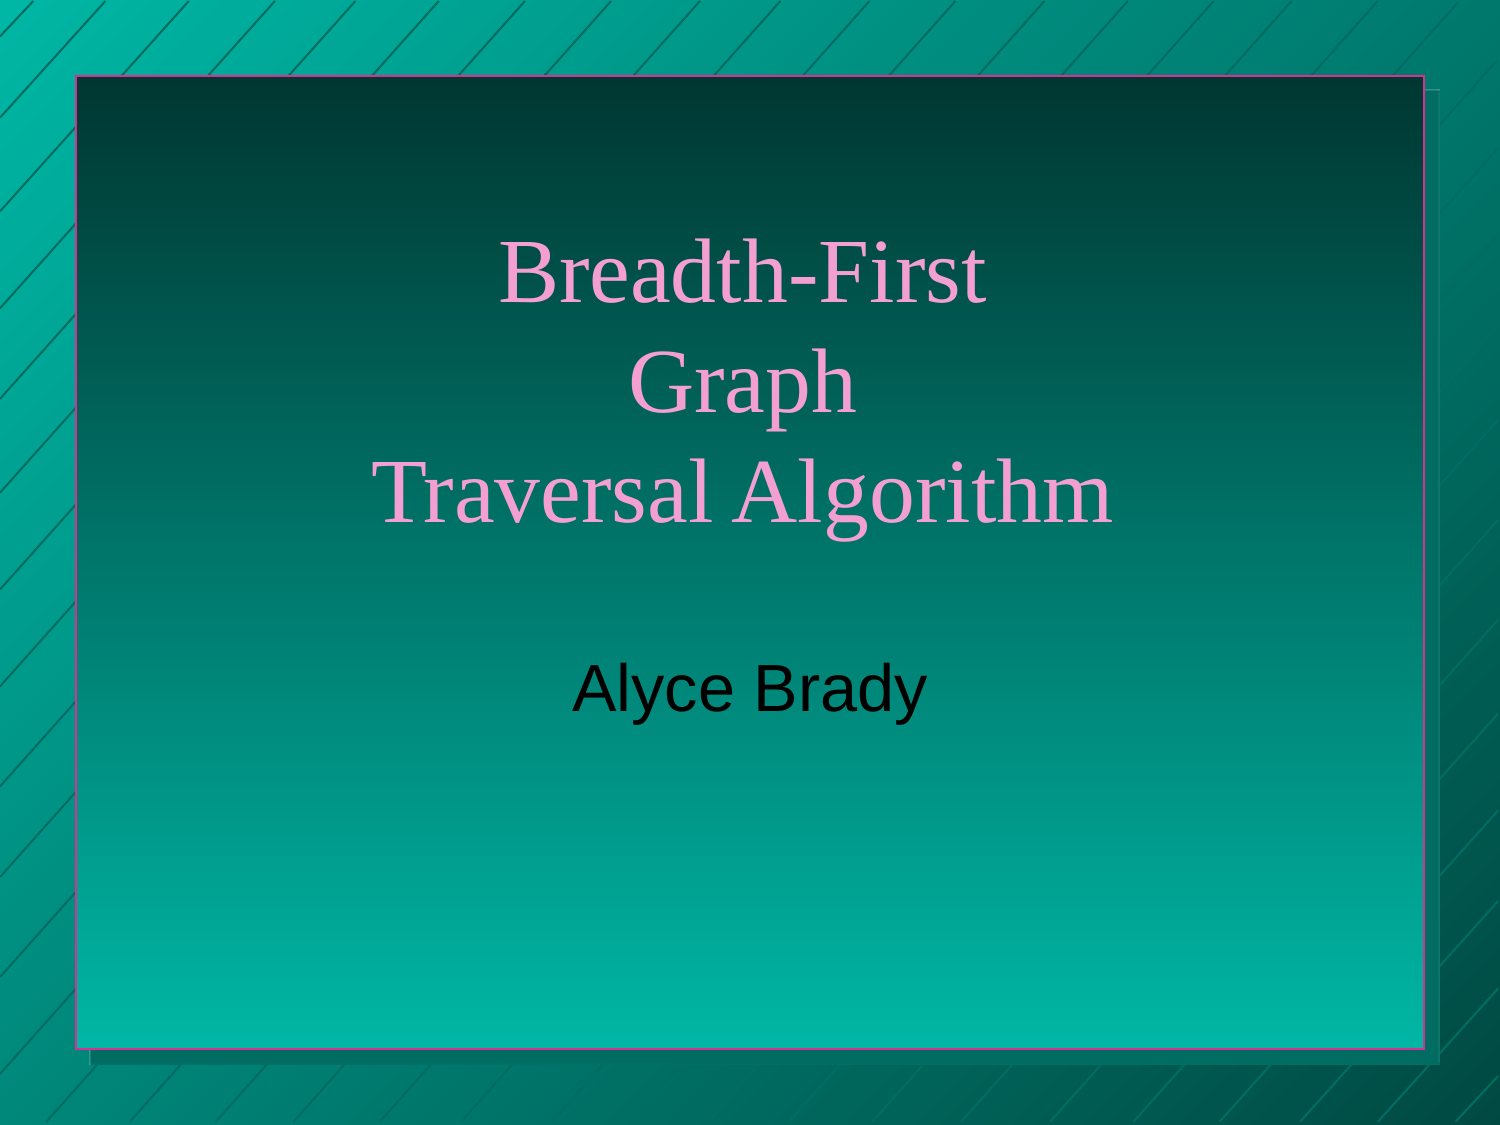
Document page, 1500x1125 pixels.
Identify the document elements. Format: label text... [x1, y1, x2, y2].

subtitle Alyce Brady [225, 637, 1275, 925]
text_box Breadth-First Graph Traversal Algorithm [105, 282, 1381, 470]
title [112, 375, 1388, 563]
